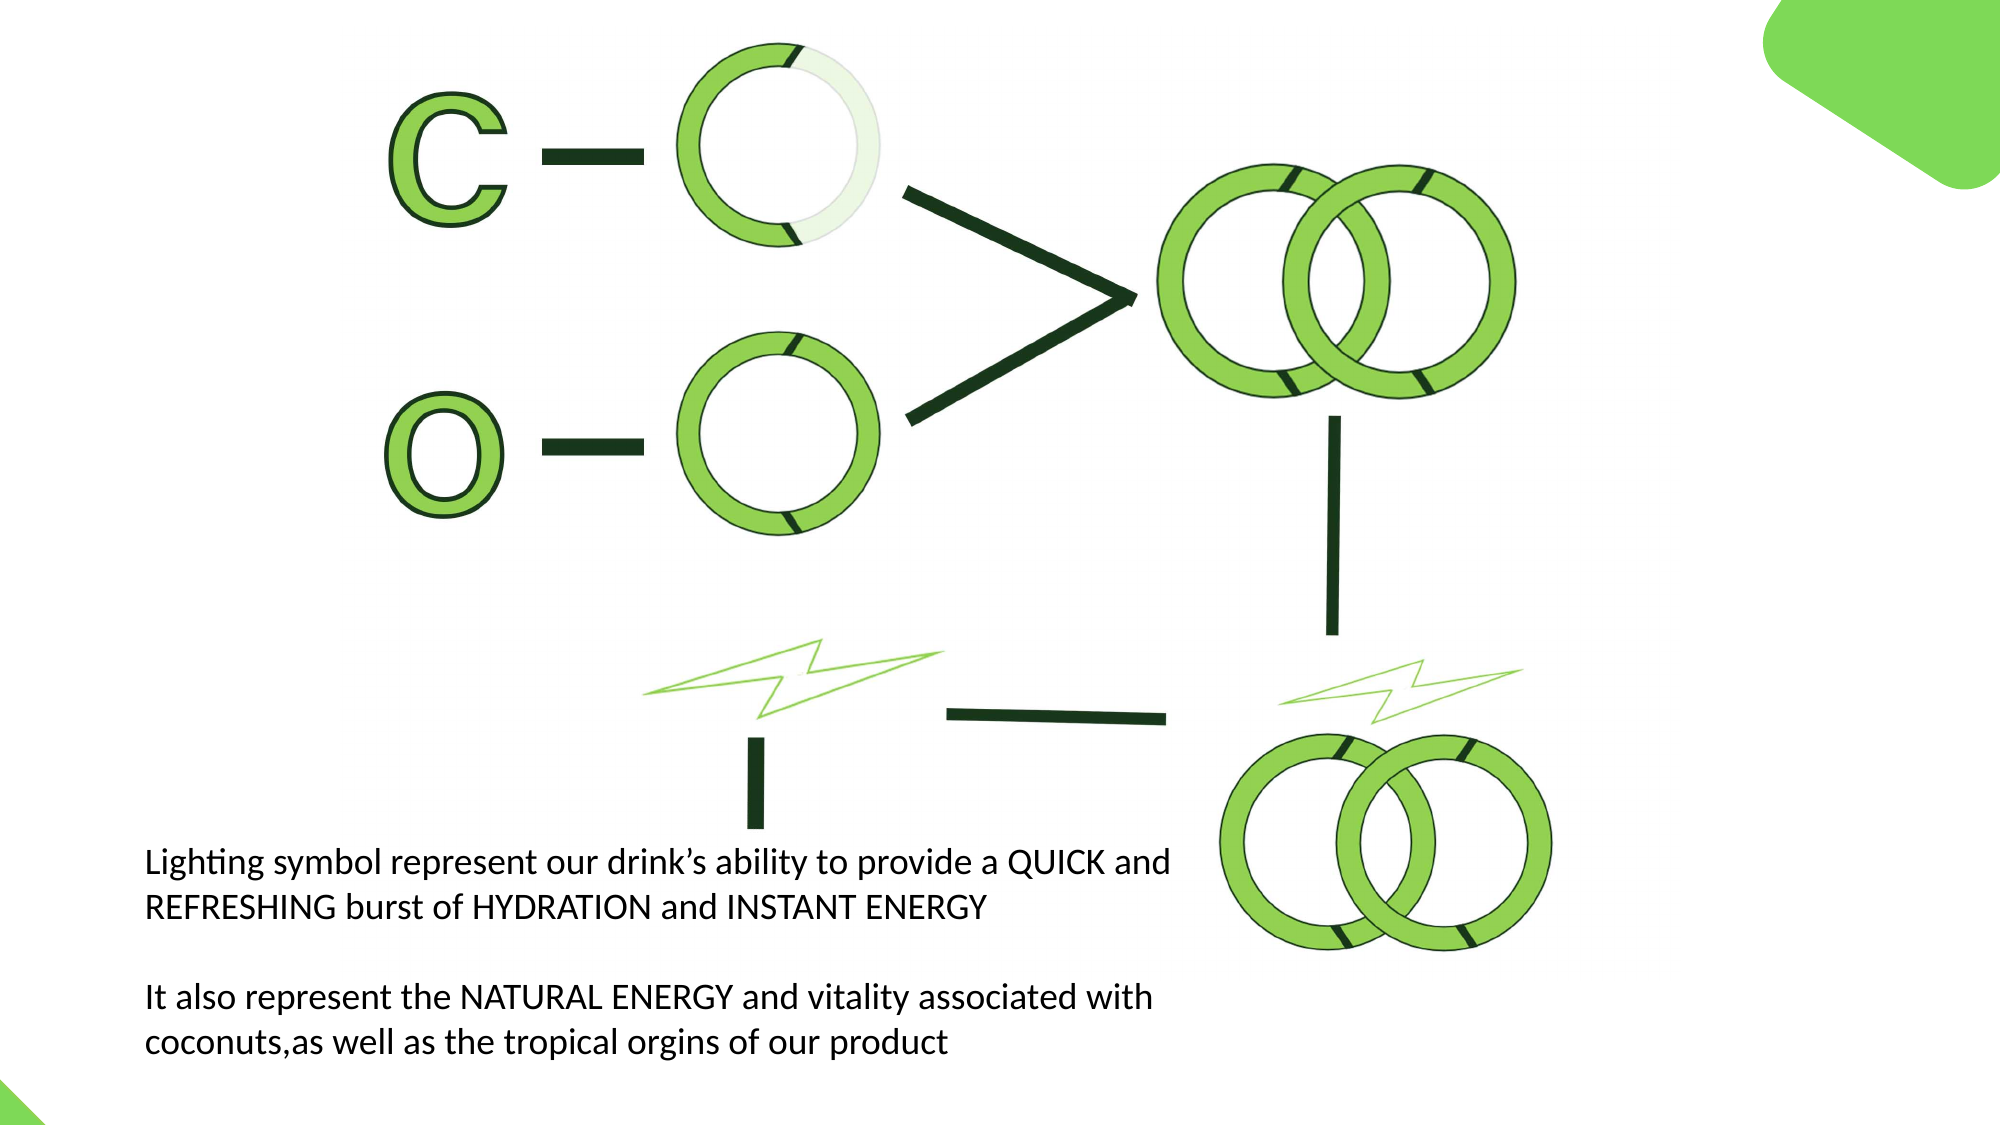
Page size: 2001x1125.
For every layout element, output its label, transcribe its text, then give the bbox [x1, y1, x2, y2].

picture [340, 26, 1681, 981]
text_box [1726, 0, 2000, 232]
text_box [0, 1079, 46, 1125]
text_box Lighting symbol represent our drink’s ability to provide a QUICK and REFRESHING burst of HYDRATION and INSTANT ENERGY It also represent the NATURAL ENERGY and vitality associated with coconuts,as well as the tropical orgins of our product [130, 829, 1219, 1125]
